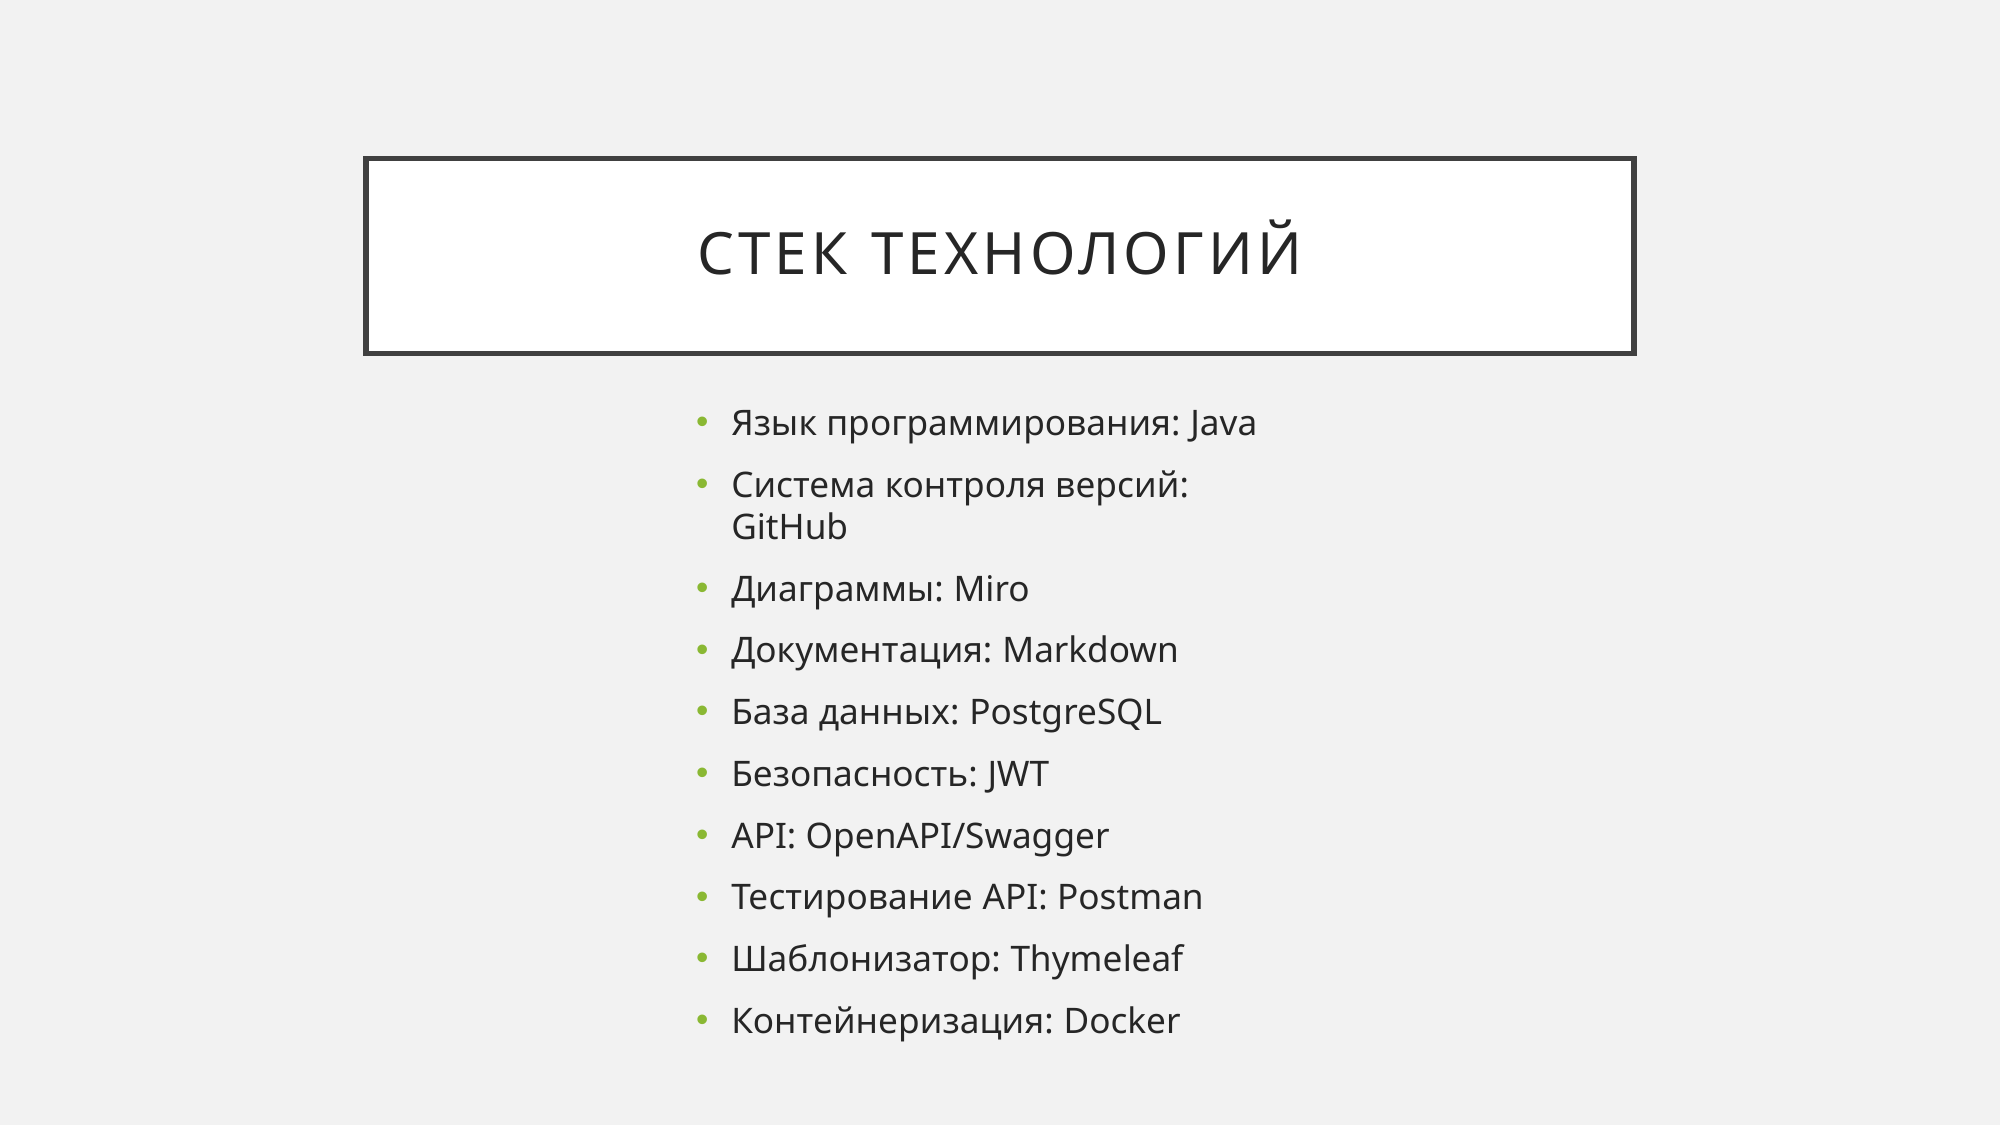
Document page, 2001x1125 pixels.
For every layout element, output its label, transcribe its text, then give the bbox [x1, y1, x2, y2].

list Язык программирования: Java Система контроля версий: GitHub Диаграммы: Miro Документация: Markdown База данных: PostgreSQL Безопасность: JWT API: OpenAPI/Swagger Тестирование API: Postman Шаблонизатор: Thymeleaf Контейнеризация: Docker [681, 392, 1319, 1055]
title Стек технологий [363, 156, 1637, 356]
